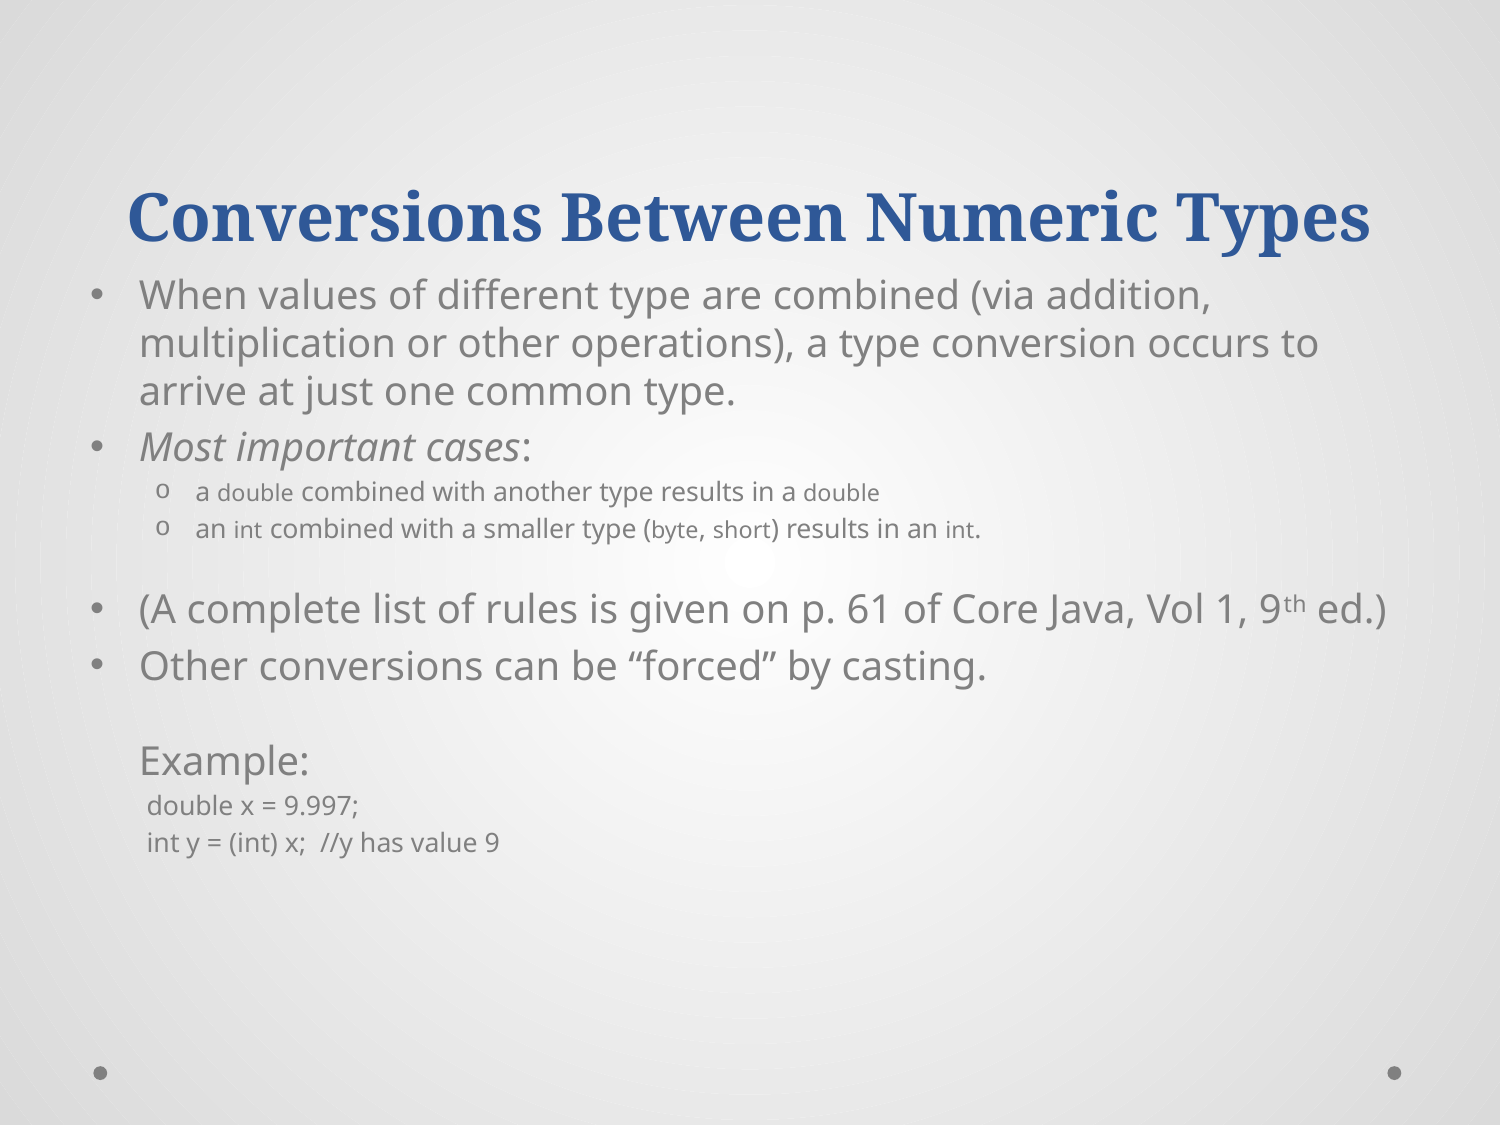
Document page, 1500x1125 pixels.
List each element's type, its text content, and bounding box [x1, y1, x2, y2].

title Conversions Between Numeric Types [75, 0, 1425, 262]
list When values of different type are combined (via addition, multiplication or other operations), a type conversion occurs to arrive at just one common type. Most important cases: a double combined with another type results in a double an int combined with a smaller type (byte, short) results in an int. (A complete list of rules is given on p. 61 of Core Java, Vol 1, 9th ed.) Other conversions can be “forced” by casting. Example: double x = 9.997; int y = (int) x; //y has value 9 [75, 262, 1425, 1005]
